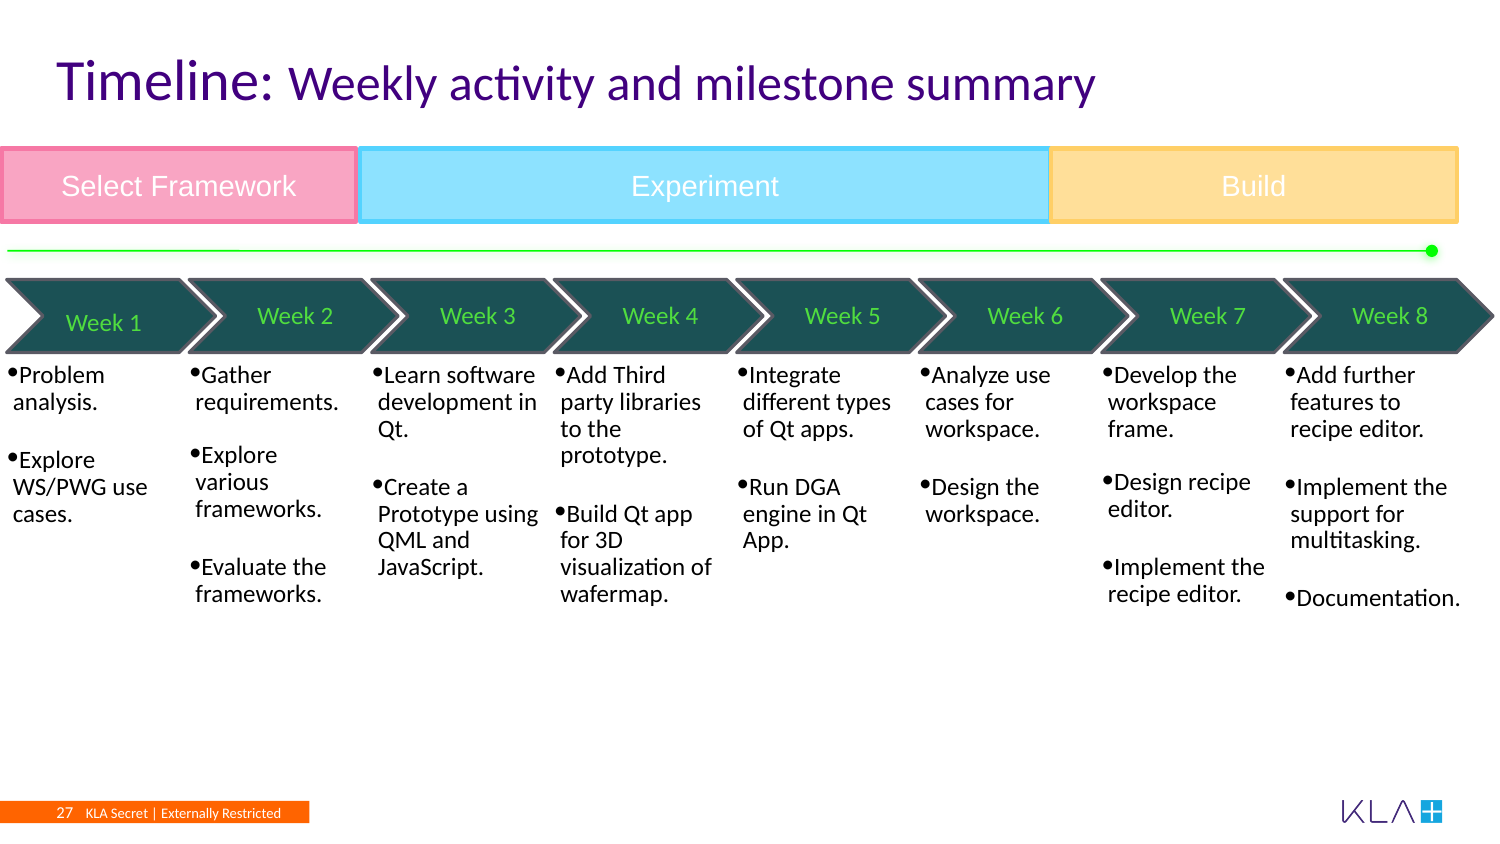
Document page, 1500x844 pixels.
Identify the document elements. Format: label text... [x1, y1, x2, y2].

text_box Select Framework [0, 146, 358, 224]
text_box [6, 279, 1494, 547]
picture [1342, 800, 1443, 823]
text_box [7, 244, 1439, 258]
text_box Build [1049, 146, 1459, 224]
text_box Timeline: Weekly activity and milestone summary [44, 44, 1452, 113]
text_box Experiment [358, 146, 1049, 224]
